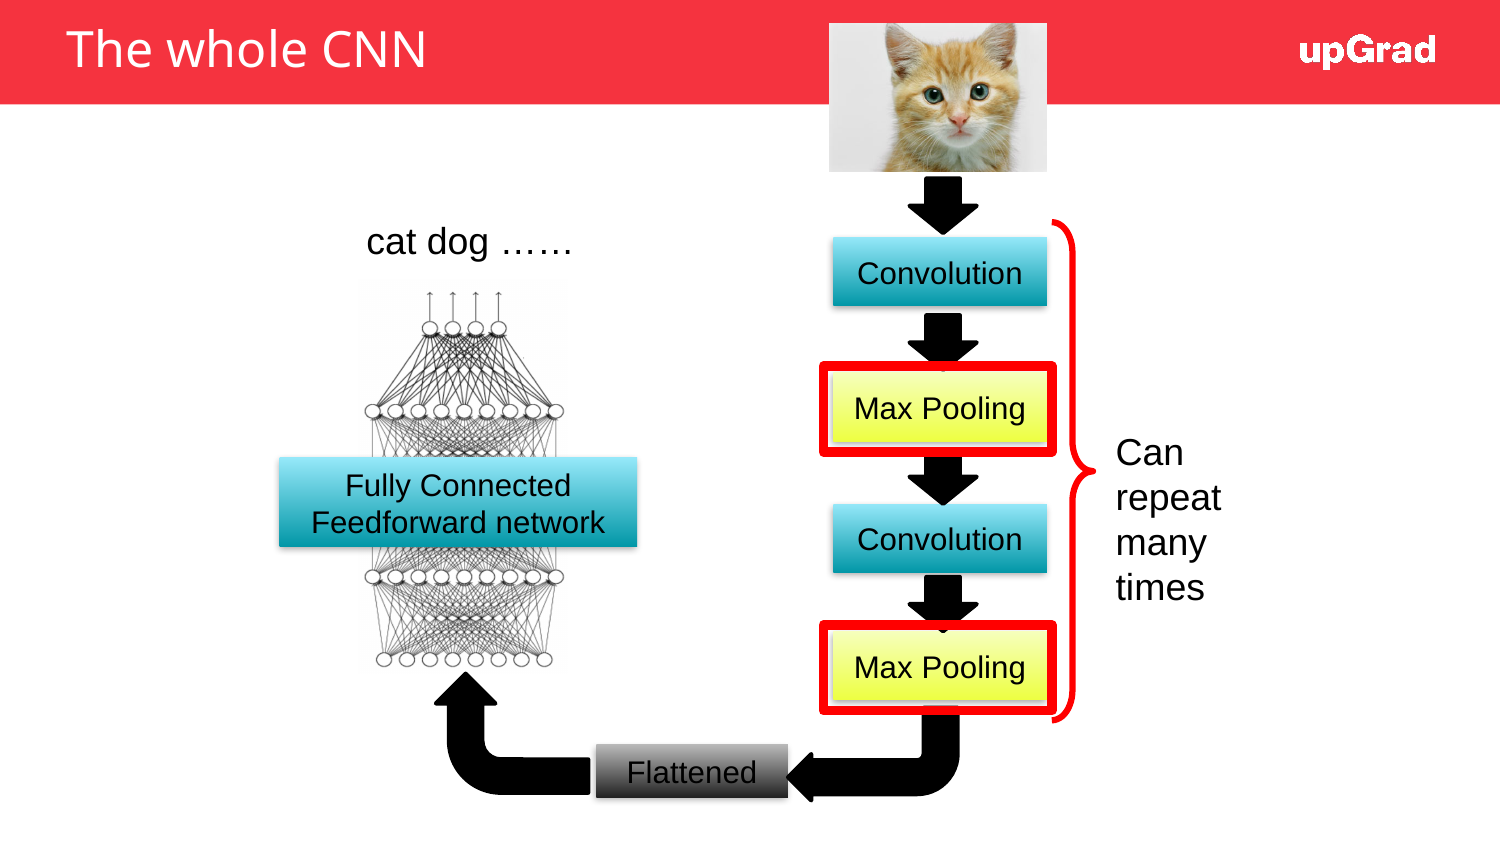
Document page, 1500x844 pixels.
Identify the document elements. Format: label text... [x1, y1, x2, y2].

text_box [1051, 221, 1094, 722]
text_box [279, 279, 638, 674]
text_box [821, 364, 1054, 454]
text_box Can repeat many times [1100, 420, 1309, 615]
text_box Convolution [833, 504, 1047, 573]
text_box [907, 313, 979, 364]
text_box [907, 180, 979, 235]
title The whole CNN [51, 20, 665, 83]
picture [828, 23, 1048, 172]
text_box [433, 683, 591, 795]
text_box Convolution [833, 237, 1047, 306]
text_box Flattened [596, 744, 788, 798]
table_cell 0 [1048, 24, 1052, 105]
text_box [821, 623, 1054, 713]
text_box [907, 574, 979, 623]
text_box [785, 713, 960, 803]
text_box [907, 454, 979, 506]
picture [1300, 34, 1435, 70]
text_box cat dog …… [344, 209, 597, 270]
